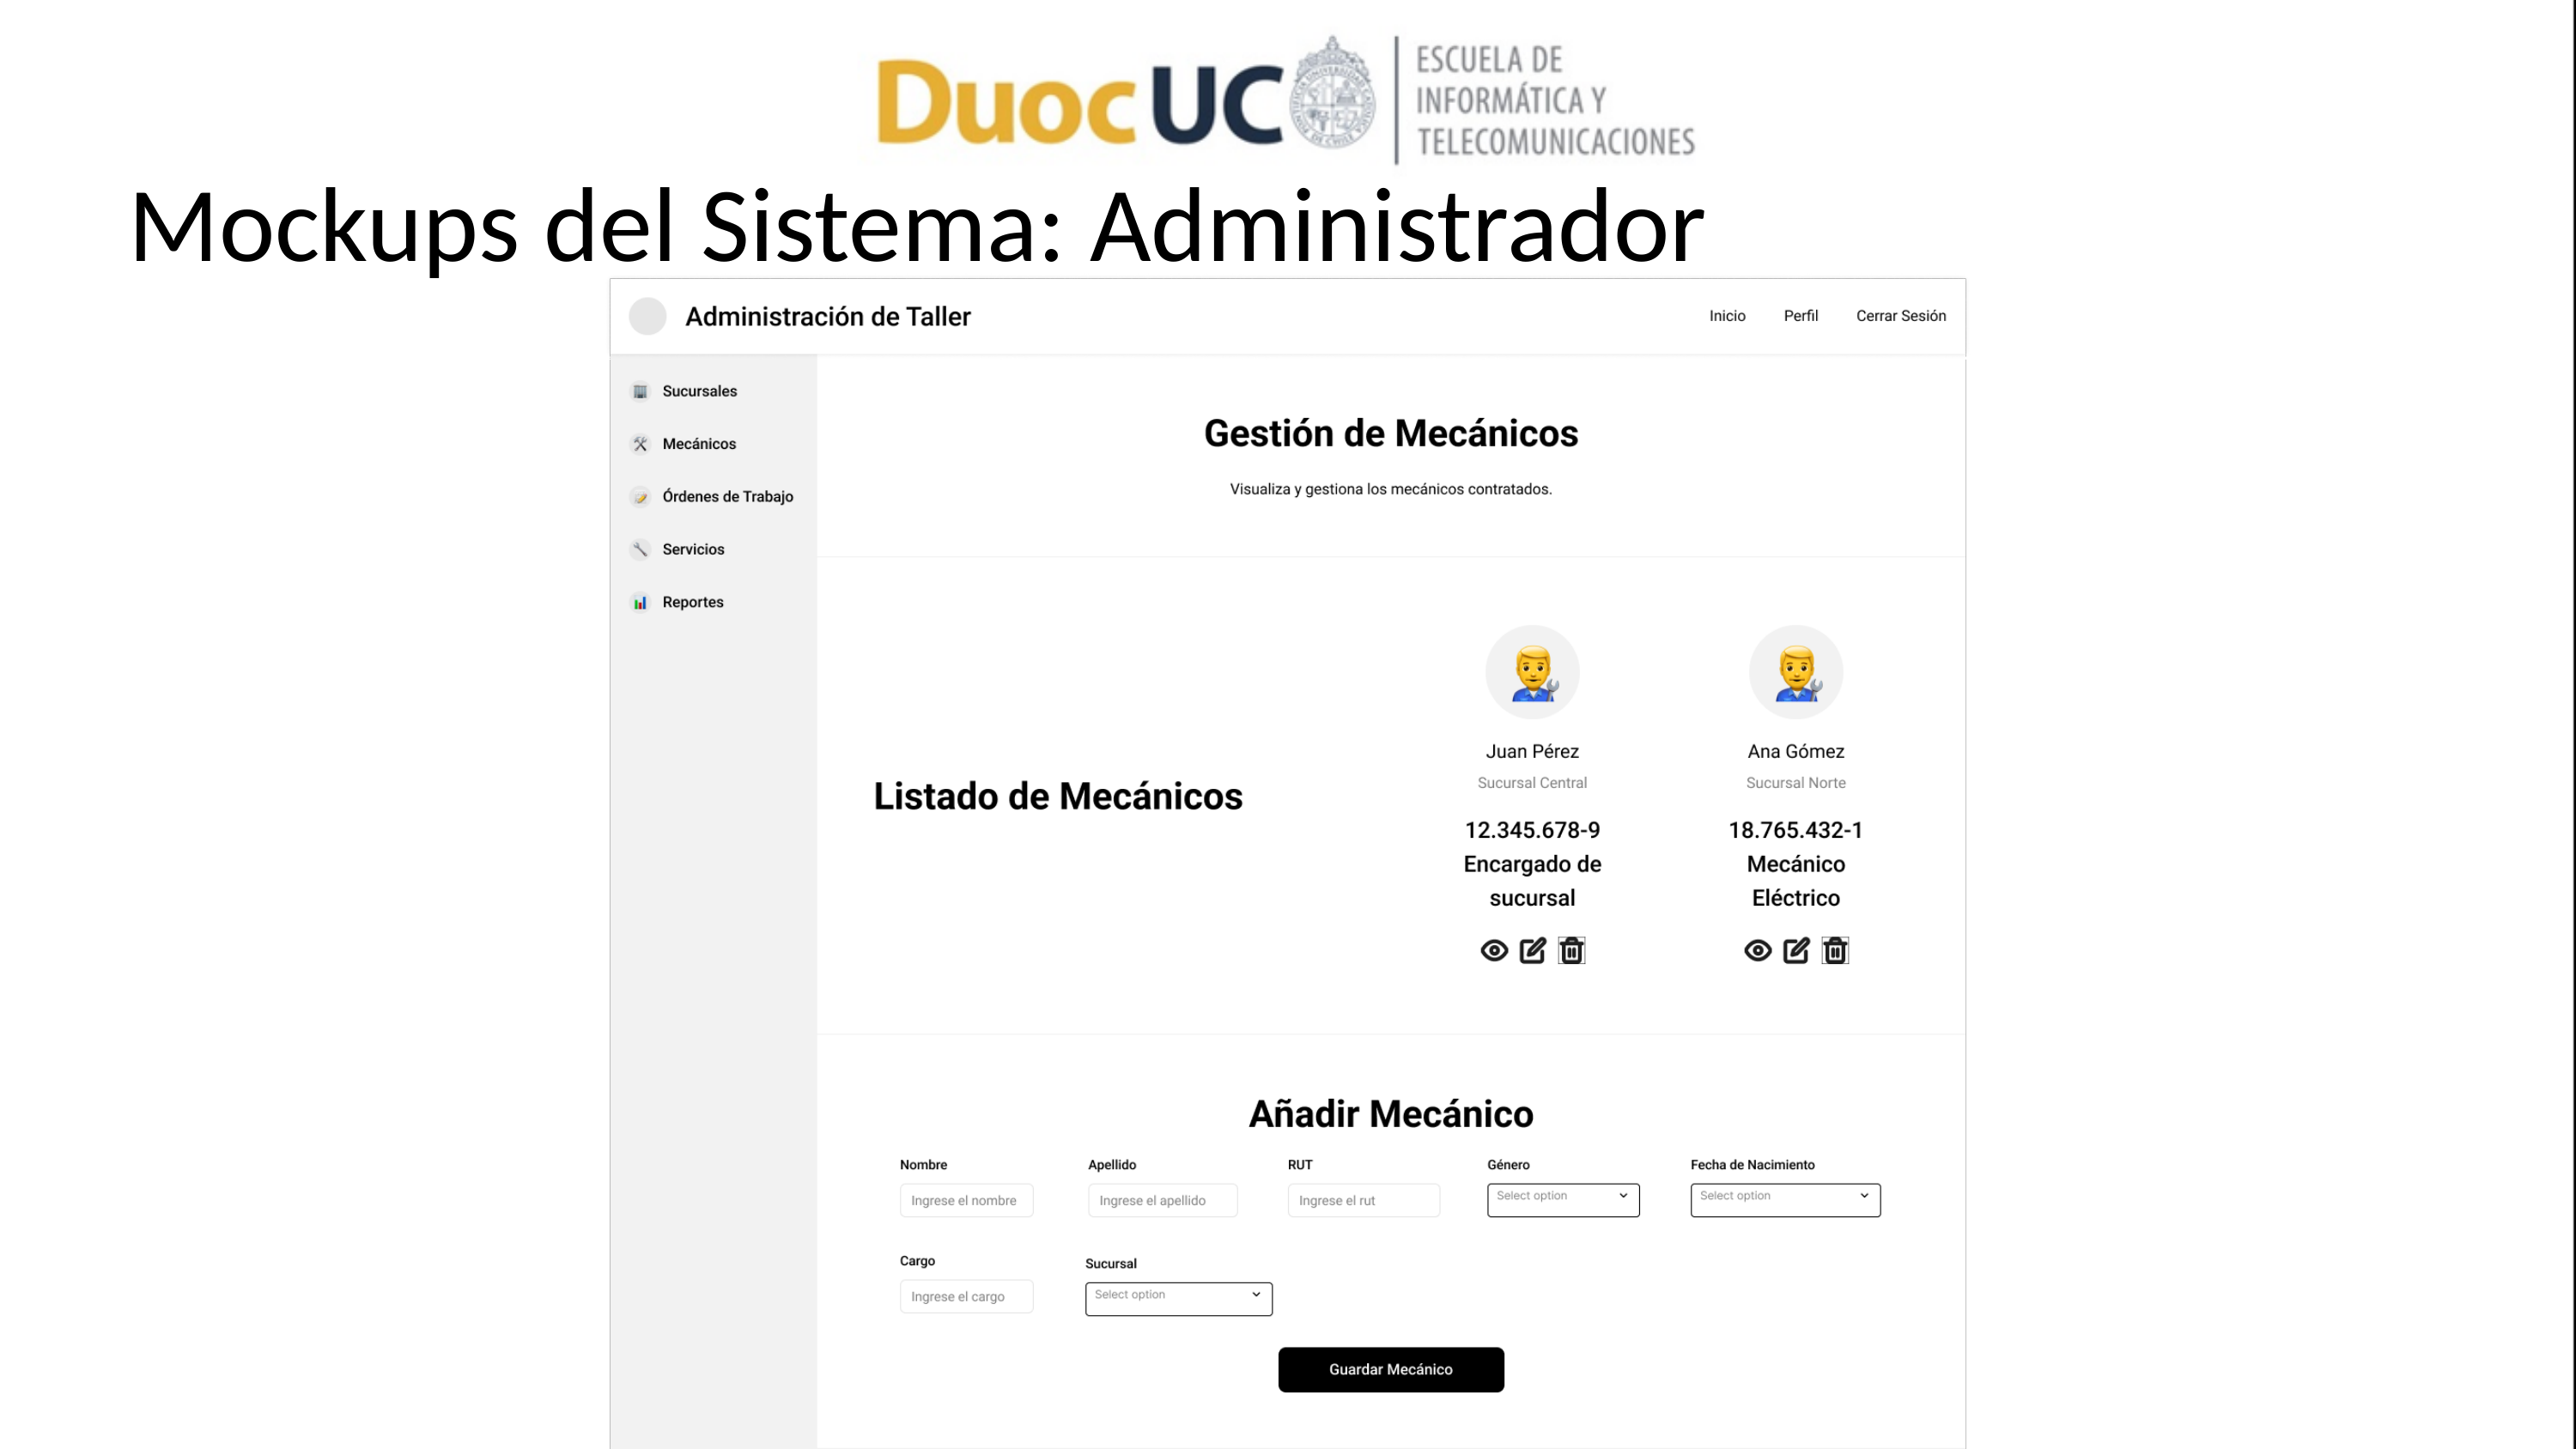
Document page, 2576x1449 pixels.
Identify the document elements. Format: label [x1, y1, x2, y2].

text_box [0, 0, 2576, 1449]
picture [604, 272, 1972, 1449]
text_box [128, 155, 2351, 274]
